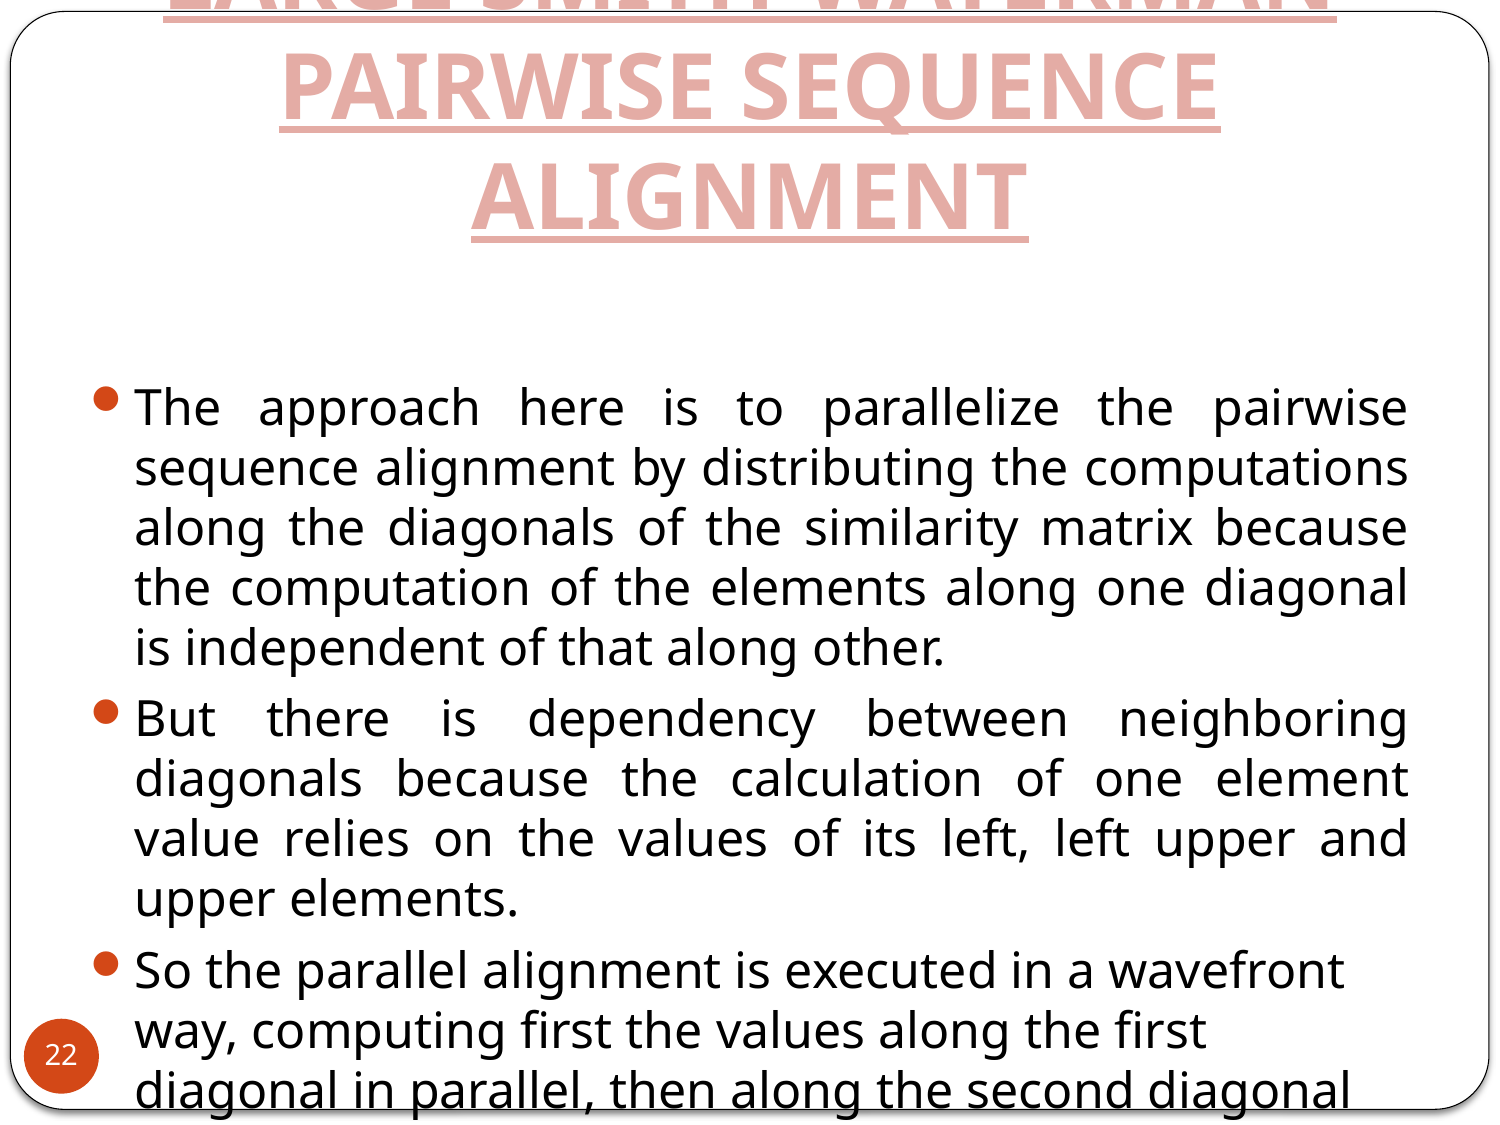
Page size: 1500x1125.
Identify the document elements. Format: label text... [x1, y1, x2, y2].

title LARGE SMITH-WATERMAN PAIRWISE SEQUENCE ALIGNMENT [74, 74, 1426, 263]
slide_number 22 [23, 1018, 74, 1094]
list The approach here is to parallelize the pairwise sequence alignment by distributing the computations along the diagonals of the similarity matrix because the computation of the elements along one diagonal is independent of that along other. But there is dependency between neighboring diagonals because the calculation of one element value relies on the values of its left, left upper and upper elements. So the parallel alignment is executed in a wavefront way, computing first the values along the first diagonal in parallel, then along the second diagonal in parallel, and so forth, through the last diagonal in parallel. [74, 367, 1426, 1125]
